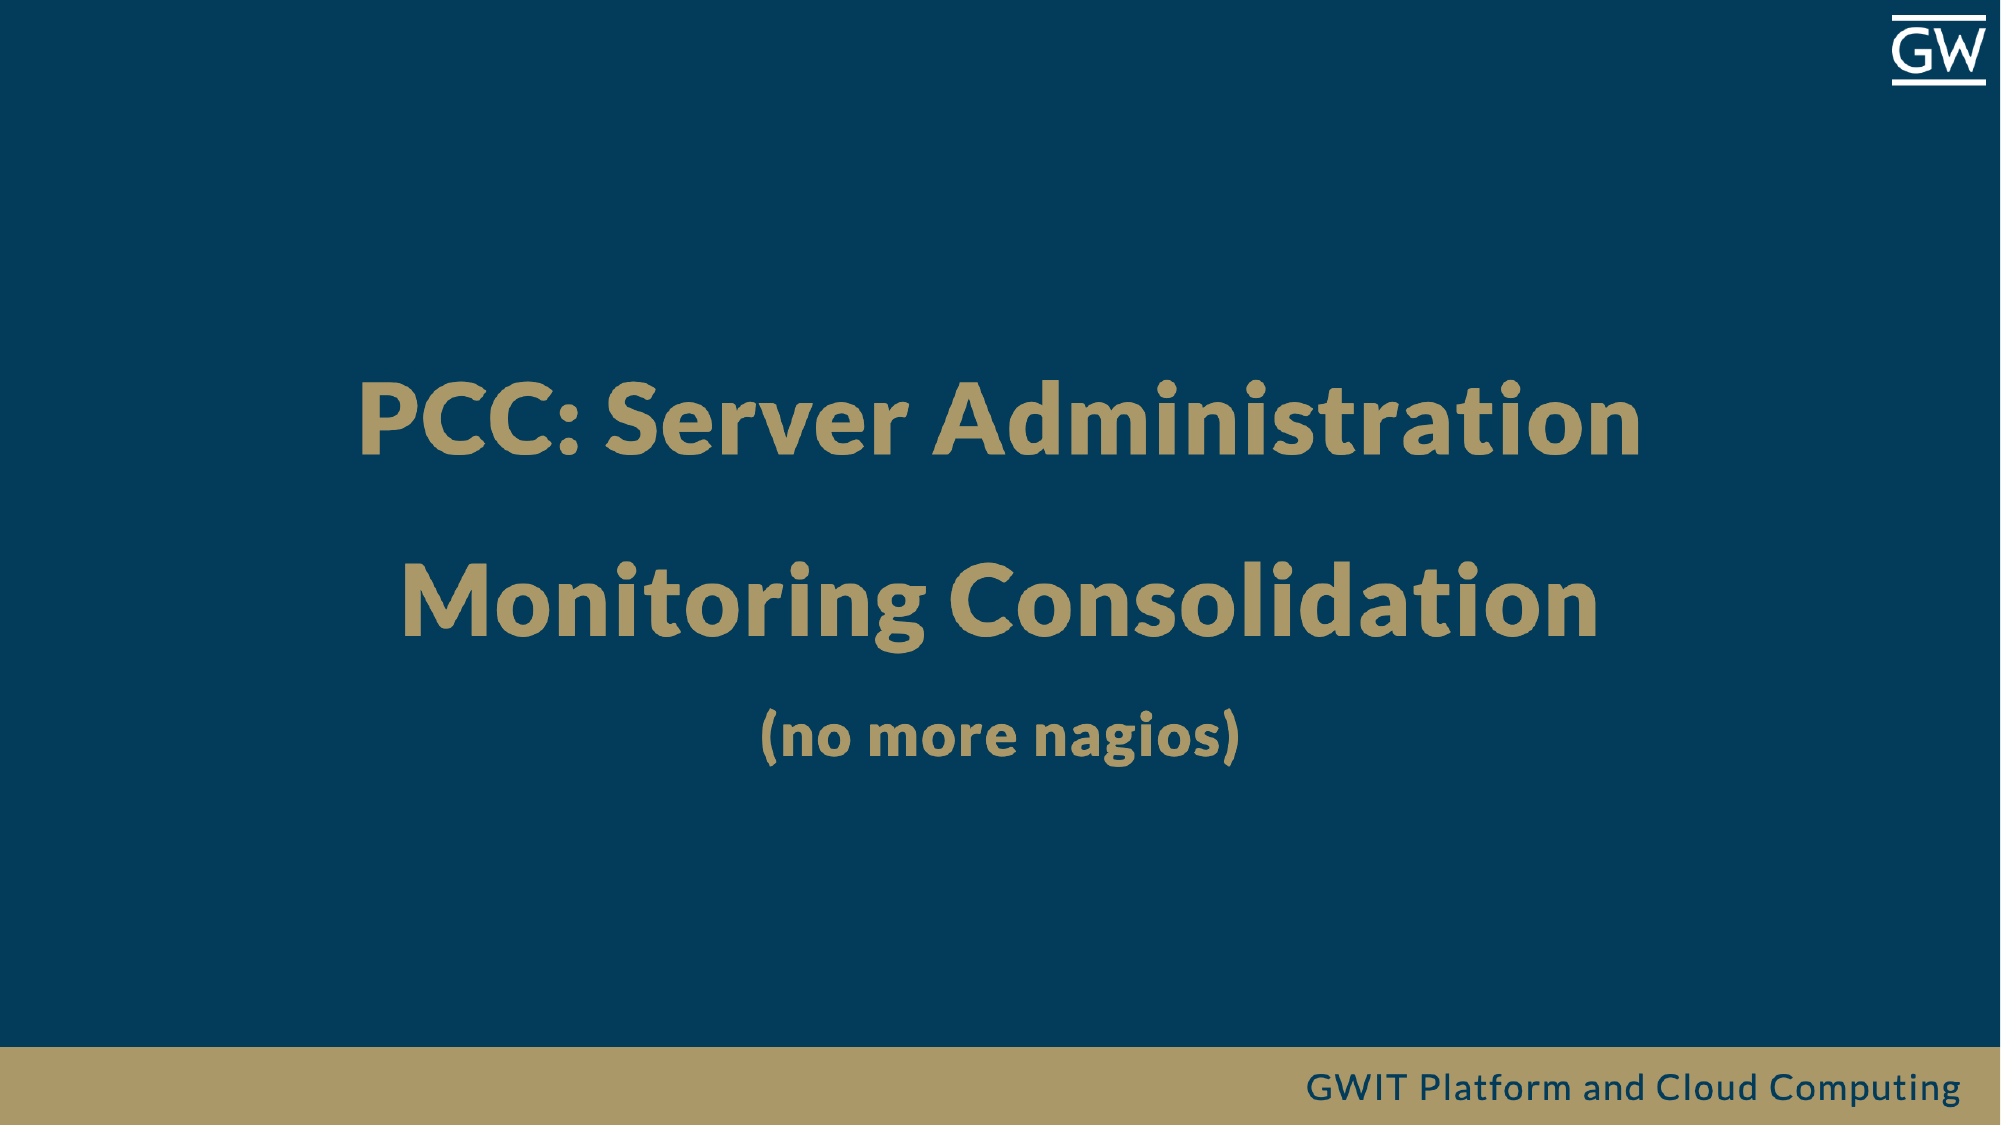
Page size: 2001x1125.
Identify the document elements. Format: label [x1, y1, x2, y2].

picture [933, 383, 1004, 454]
picture [1182, 584, 1234, 636]
picture [1301, 562, 1349, 636]
picture [560, 405, 577, 421]
picture [749, 584, 782, 635]
picture [1893, 16, 1985, 20]
picture [962, 724, 981, 755]
picture [618, 562, 636, 579]
picture [619, 585, 633, 635]
picture [606, 382, 656, 454]
picture [822, 584, 867, 635]
picture [1160, 404, 1174, 454]
picture [559, 584, 605, 635]
picture [1414, 570, 1449, 636]
picture [1105, 724, 1135, 766]
picture [0, 1048, 2001, 1125]
picture [951, 563, 1012, 636]
picture [784, 725, 812, 755]
picture [1245, 562, 1260, 635]
picture [1195, 724, 1218, 756]
picture [1225, 710, 1237, 765]
picture [1275, 585, 1289, 635]
picture [663, 403, 711, 454]
picture [1893, 80, 1985, 85]
picture [1503, 404, 1517, 454]
picture [1142, 725, 1150, 755]
picture [817, 403, 864, 454]
picture [723, 402, 755, 454]
picture [497, 584, 549, 636]
picture [1549, 584, 1595, 635]
picture [987, 725, 1016, 756]
picture [645, 570, 680, 636]
picture [1072, 724, 1098, 756]
picture [1081, 584, 1127, 635]
picture [1486, 584, 1538, 636]
picture [424, 382, 485, 454]
picture [1189, 403, 1234, 454]
picture [1158, 380, 1176, 397]
picture [687, 584, 738, 636]
picture [1319, 389, 1354, 454]
picture [871, 725, 916, 755]
picture [1141, 711, 1152, 721]
picture [763, 709, 776, 766]
picture [560, 438, 577, 454]
picture [1502, 380, 1520, 397]
picture [1893, 28, 1931, 73]
picture [1072, 403, 1145, 454]
picture [491, 382, 551, 454]
picture [1364, 402, 1398, 454]
picture [363, 383, 417, 454]
picture [1934, 29, 1985, 71]
picture [875, 402, 908, 454]
picture [792, 585, 807, 635]
picture [791, 562, 808, 579]
picture [1247, 380, 1265, 397]
picture [1361, 584, 1405, 636]
picture [876, 584, 925, 653]
picture [1592, 403, 1638, 454]
picture [818, 725, 850, 756]
picture [406, 564, 486, 635]
picture [1249, 404, 1263, 454]
picture [1018, 584, 1070, 636]
picture [1037, 725, 1065, 755]
picture [1158, 725, 1190, 756]
picture [1404, 402, 1448, 454]
picture [1457, 389, 1492, 454]
picture [1529, 403, 1581, 454]
picture [1274, 403, 1313, 454]
picture [1459, 562, 1477, 579]
picture [1010, 381, 1058, 454]
picture [760, 404, 812, 454]
picture [1461, 585, 1475, 635]
picture [923, 724, 954, 756]
picture [1274, 562, 1292, 579]
picture [1136, 584, 1174, 636]
